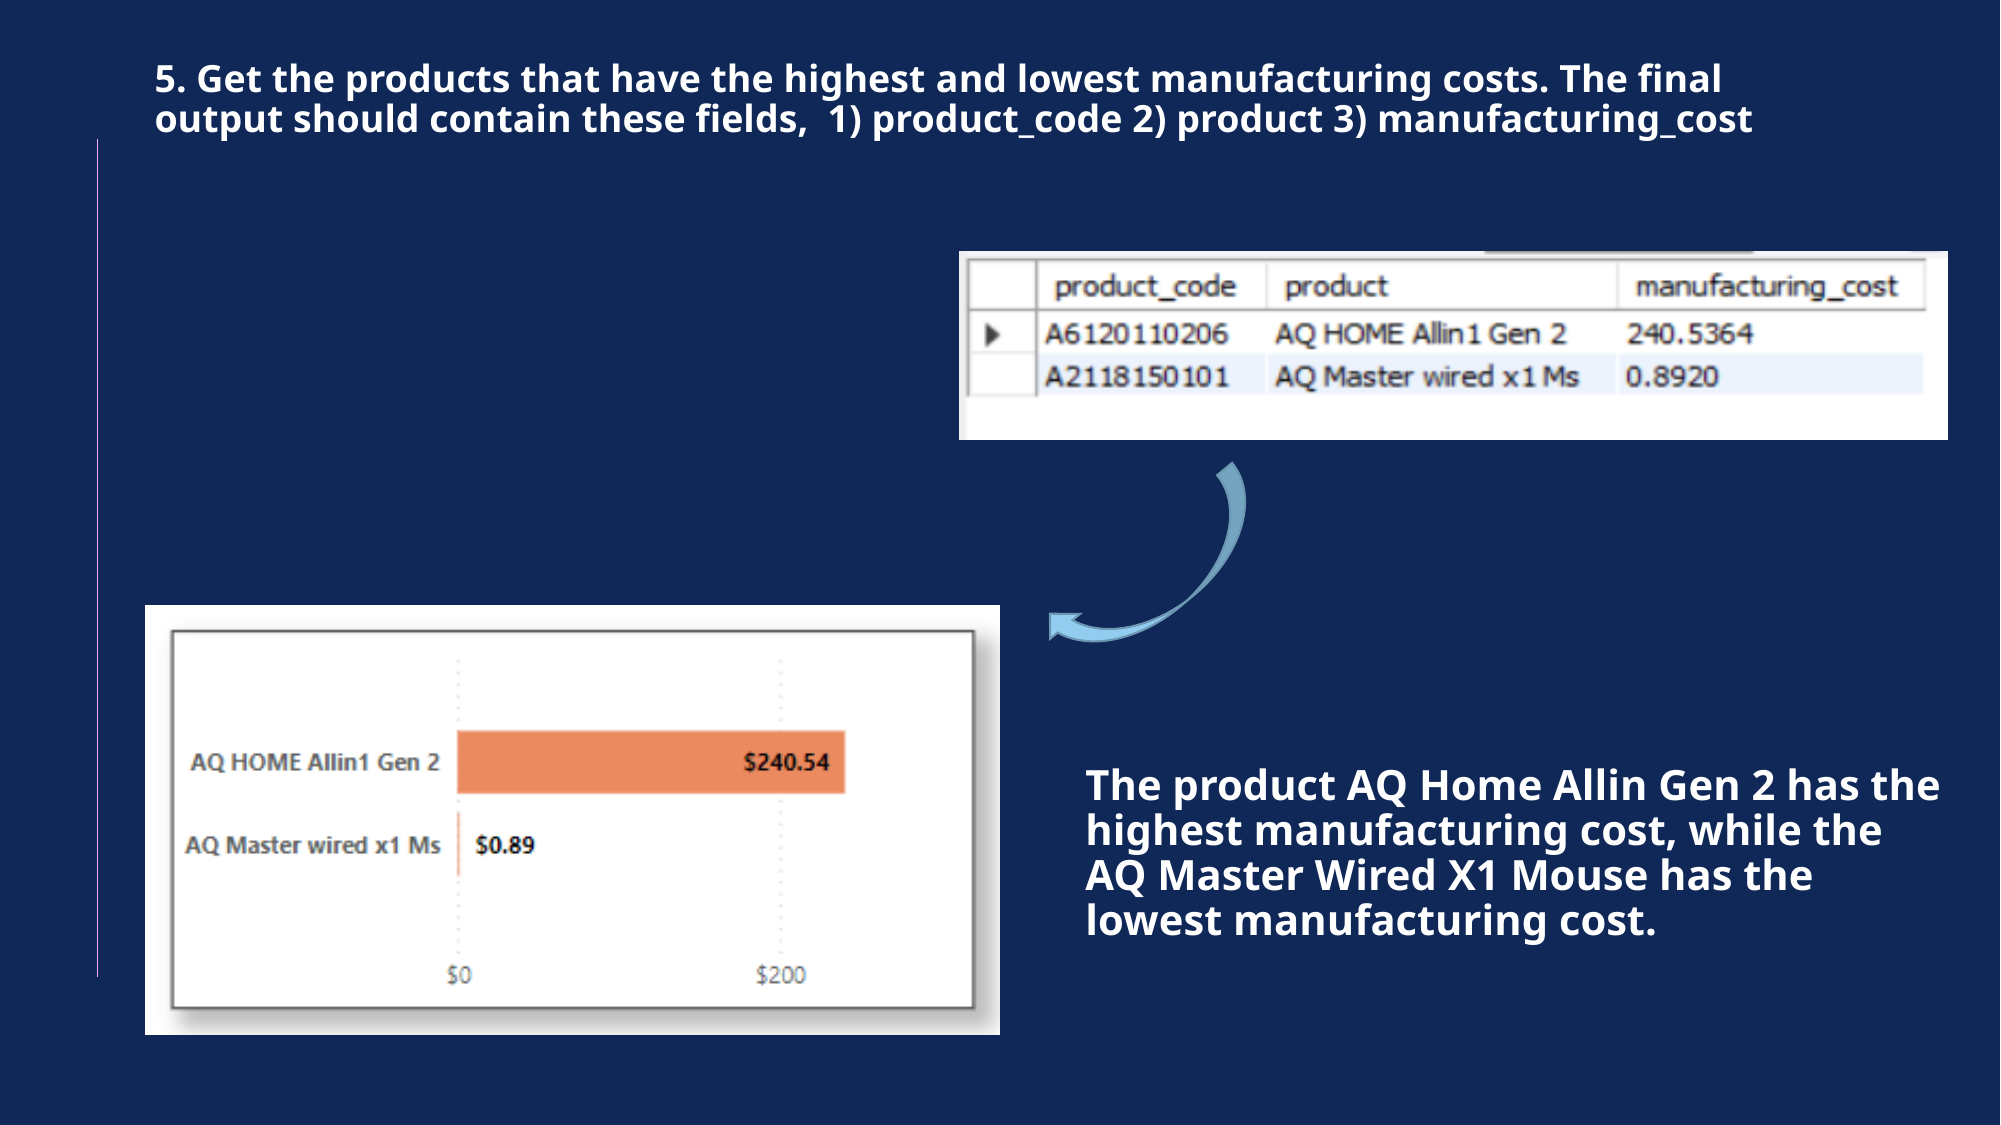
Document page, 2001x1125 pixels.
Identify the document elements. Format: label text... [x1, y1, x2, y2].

text_box 5. Get the products that have the highest and lowest manufacturing costs. The final output should contain these fields, 1) product_code 2) product 3) manufacturing_cost [139, 52, 1869, 172]
text_box The product AQ Home Allin Gen 2 has the highest manufacturing cost, while the AQ Master Wired X1 Mouse has the lowest manufacturing cost. [1070, 685, 1960, 1069]
picture [959, 251, 1948, 440]
text_box [1048, 461, 1247, 643]
picture [145, 605, 1000, 1035]
